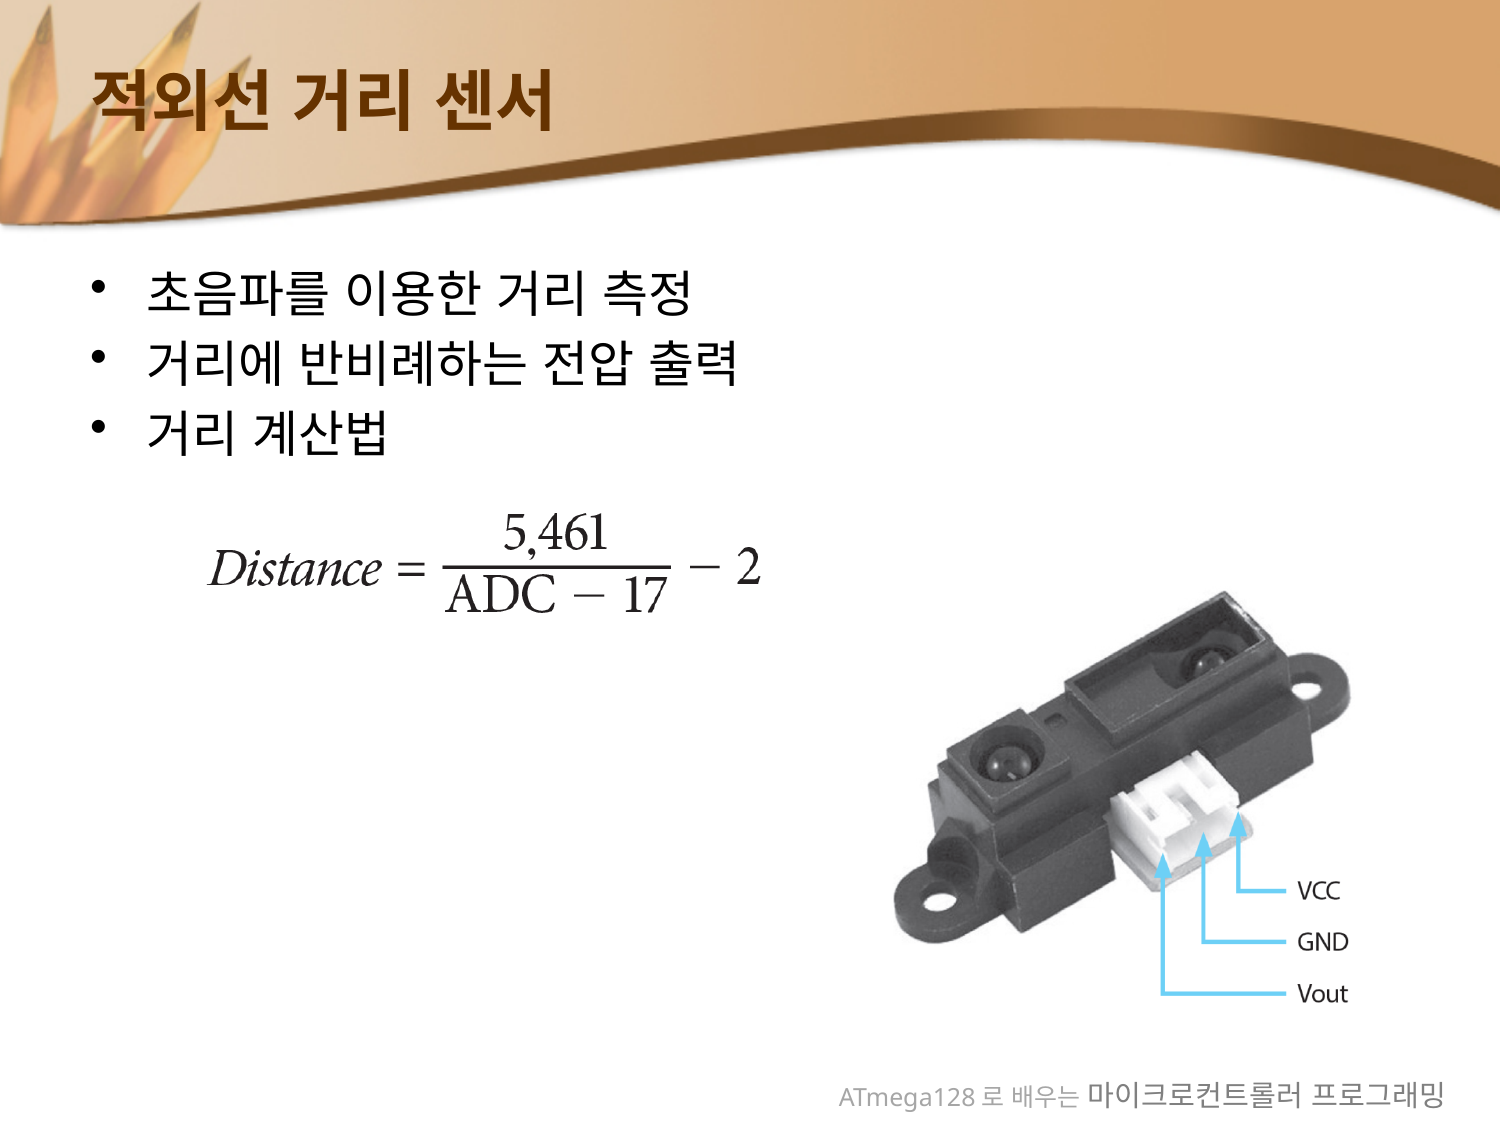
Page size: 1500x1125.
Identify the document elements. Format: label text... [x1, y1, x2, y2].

list 초음파를 이용한 거리 측정 거리에 반비례하는 전압 출력 거리 계산법 [75, 255, 1425, 1047]
picture [0, 0, 1500, 1125]
title 적외선 거리 센서 [75, 47, 1376, 150]
